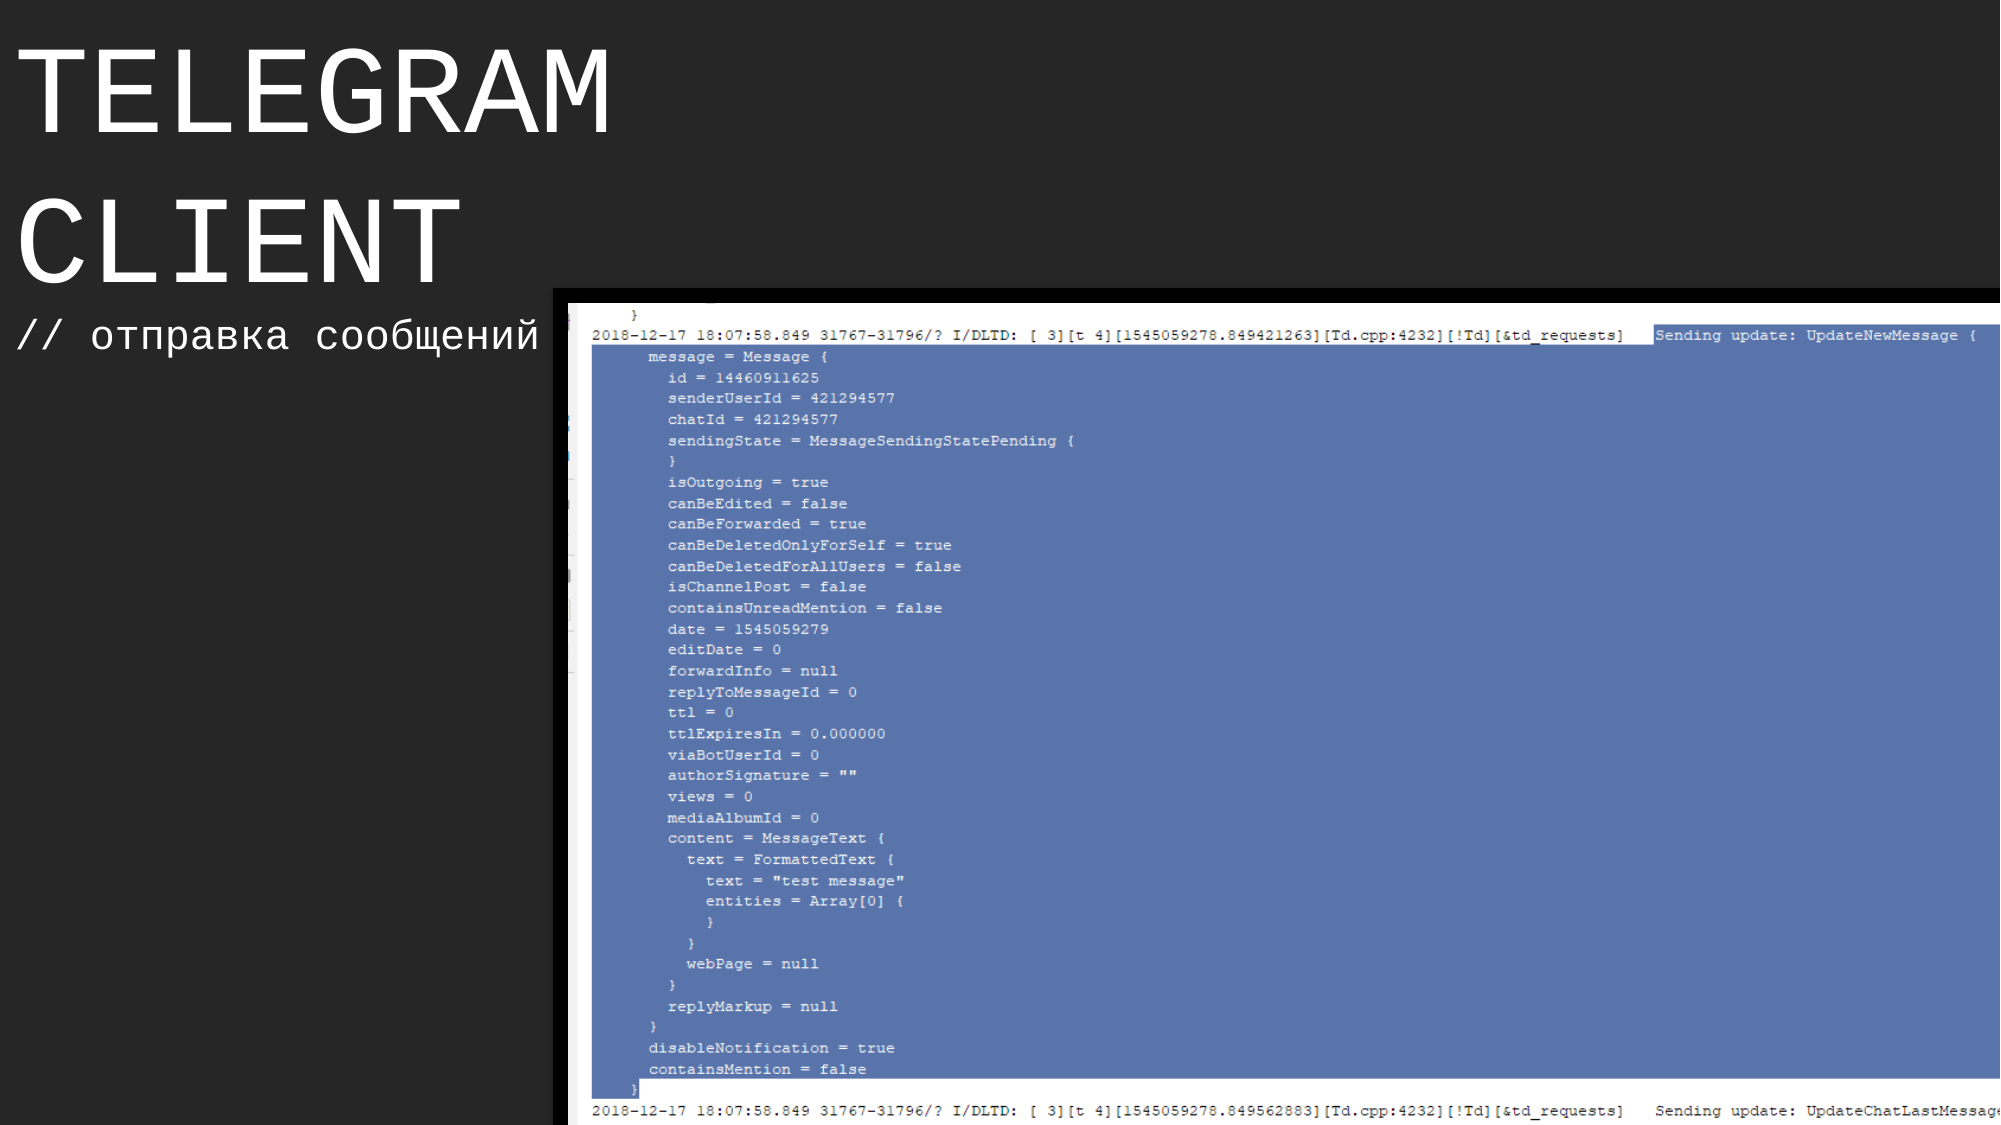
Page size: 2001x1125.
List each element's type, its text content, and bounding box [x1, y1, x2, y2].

text_box TELEGRAM CLIENT // отправка сообщений [0, 0, 742, 365]
picture [567, 302, 2000, 1125]
